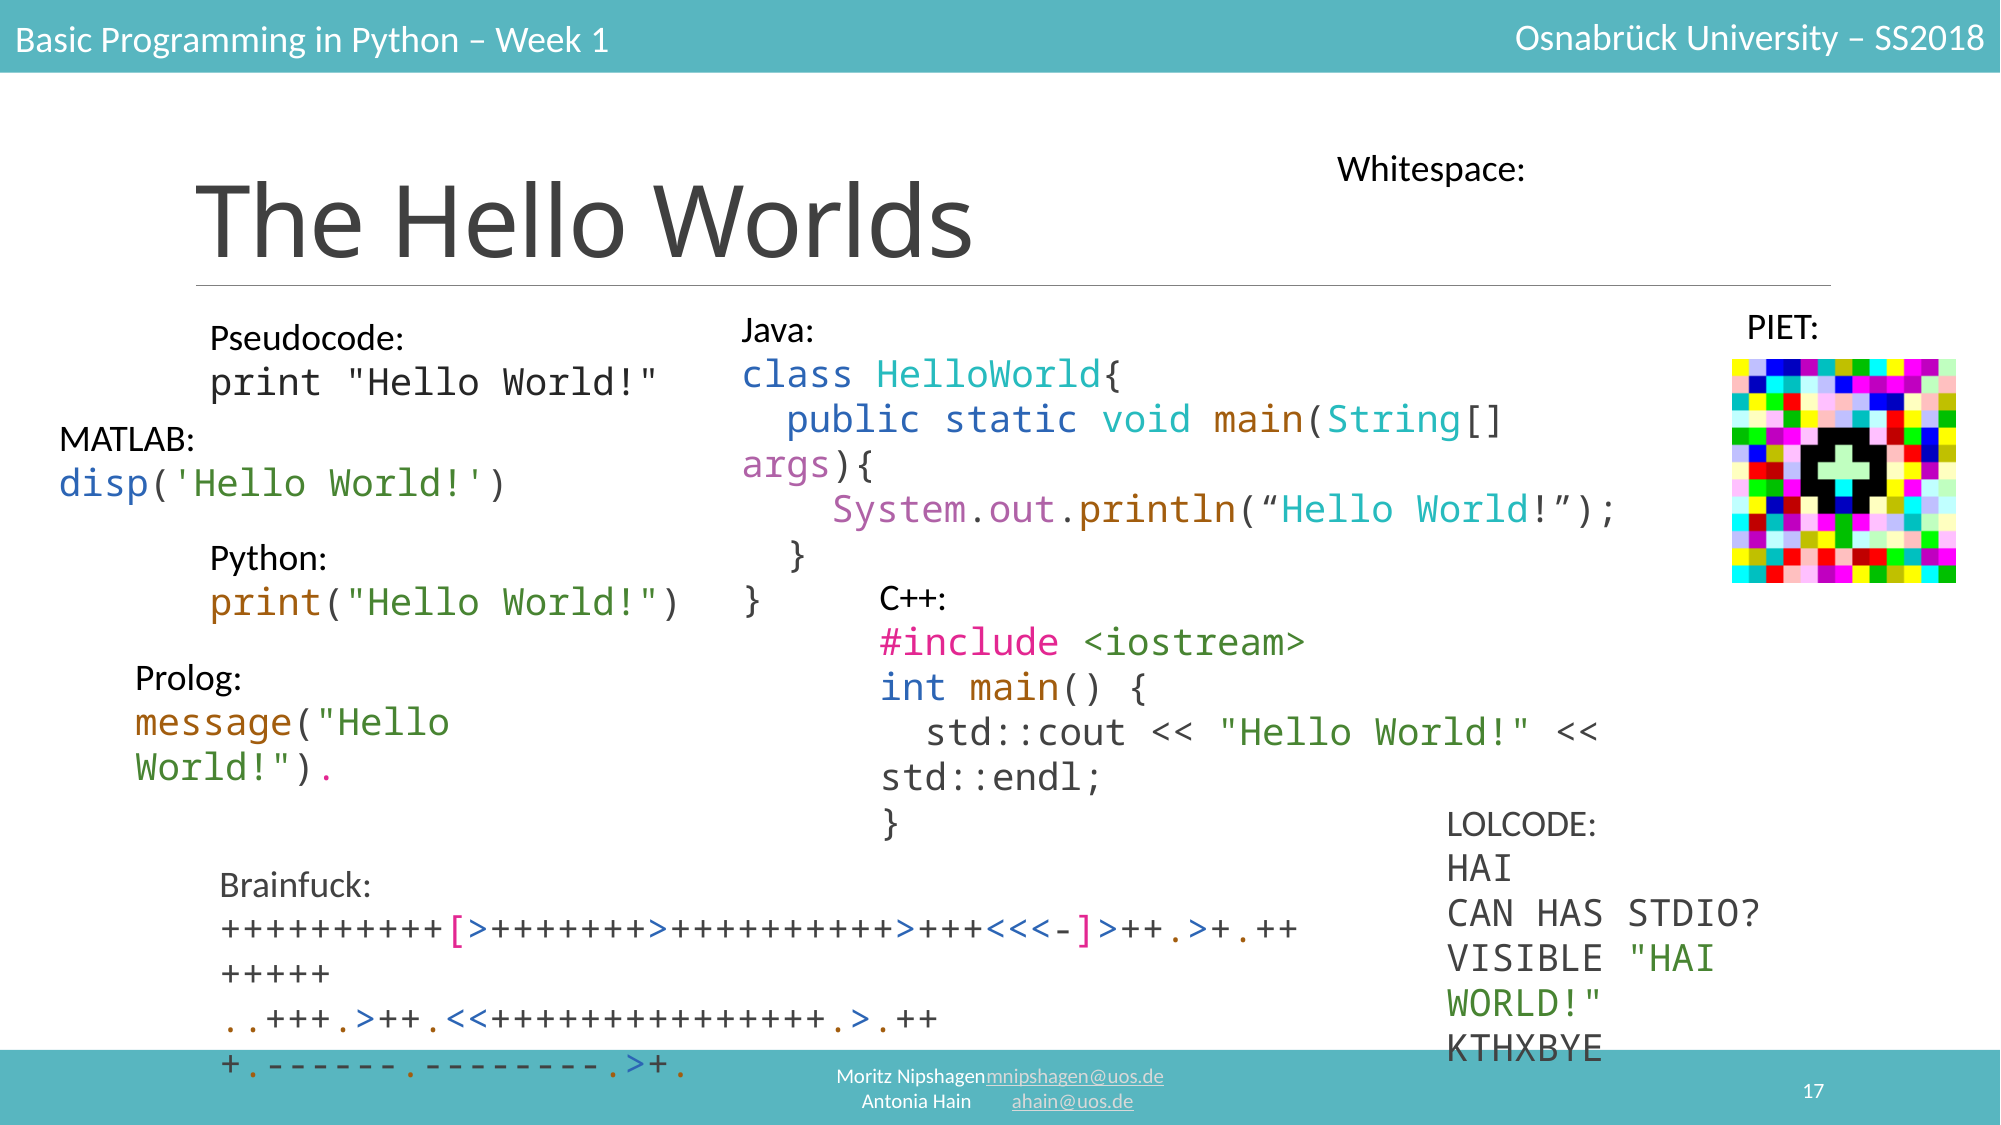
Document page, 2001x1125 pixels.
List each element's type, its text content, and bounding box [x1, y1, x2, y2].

text_box Java: class HelloWorld{ public static void main(String[] args){ System.out.println(“Hello World!”); } } [726, 297, 1656, 628]
text_box Whitespace: [1322, 136, 1542, 197]
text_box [1731, 294, 1957, 584]
text_box C++: #include <iostream> int main() { std::cout << "Hello World!" << std::endl; } [864, 565, 1795, 851]
text_box Pseudocode: print "Hello World!" [195, 305, 698, 411]
text_box LOLCODE: HAI CAN HAS STDIO? VISIBLE "HAI WORLD!" KTHXBYE [1431, 791, 1880, 1077]
text_box Python: print("Hello World!") [195, 525, 698, 631]
slide_number 17 [1624, 1077, 1840, 1120]
text_box Prolog: message("Hello World!"). [120, 645, 654, 795]
text_box MATLAB: disp('Hello World!') [44, 407, 547, 512]
title The Hello Worlds [180, 162, 1830, 285]
text_box Brainfuck: ++++++++++[>+++++++>++++++++++>+++<<<-]>++.>+.+++++++ ..+++.>++.<<+++++++++++++++.>.+++.------.--------.>+. [204, 852, 1330, 1093]
